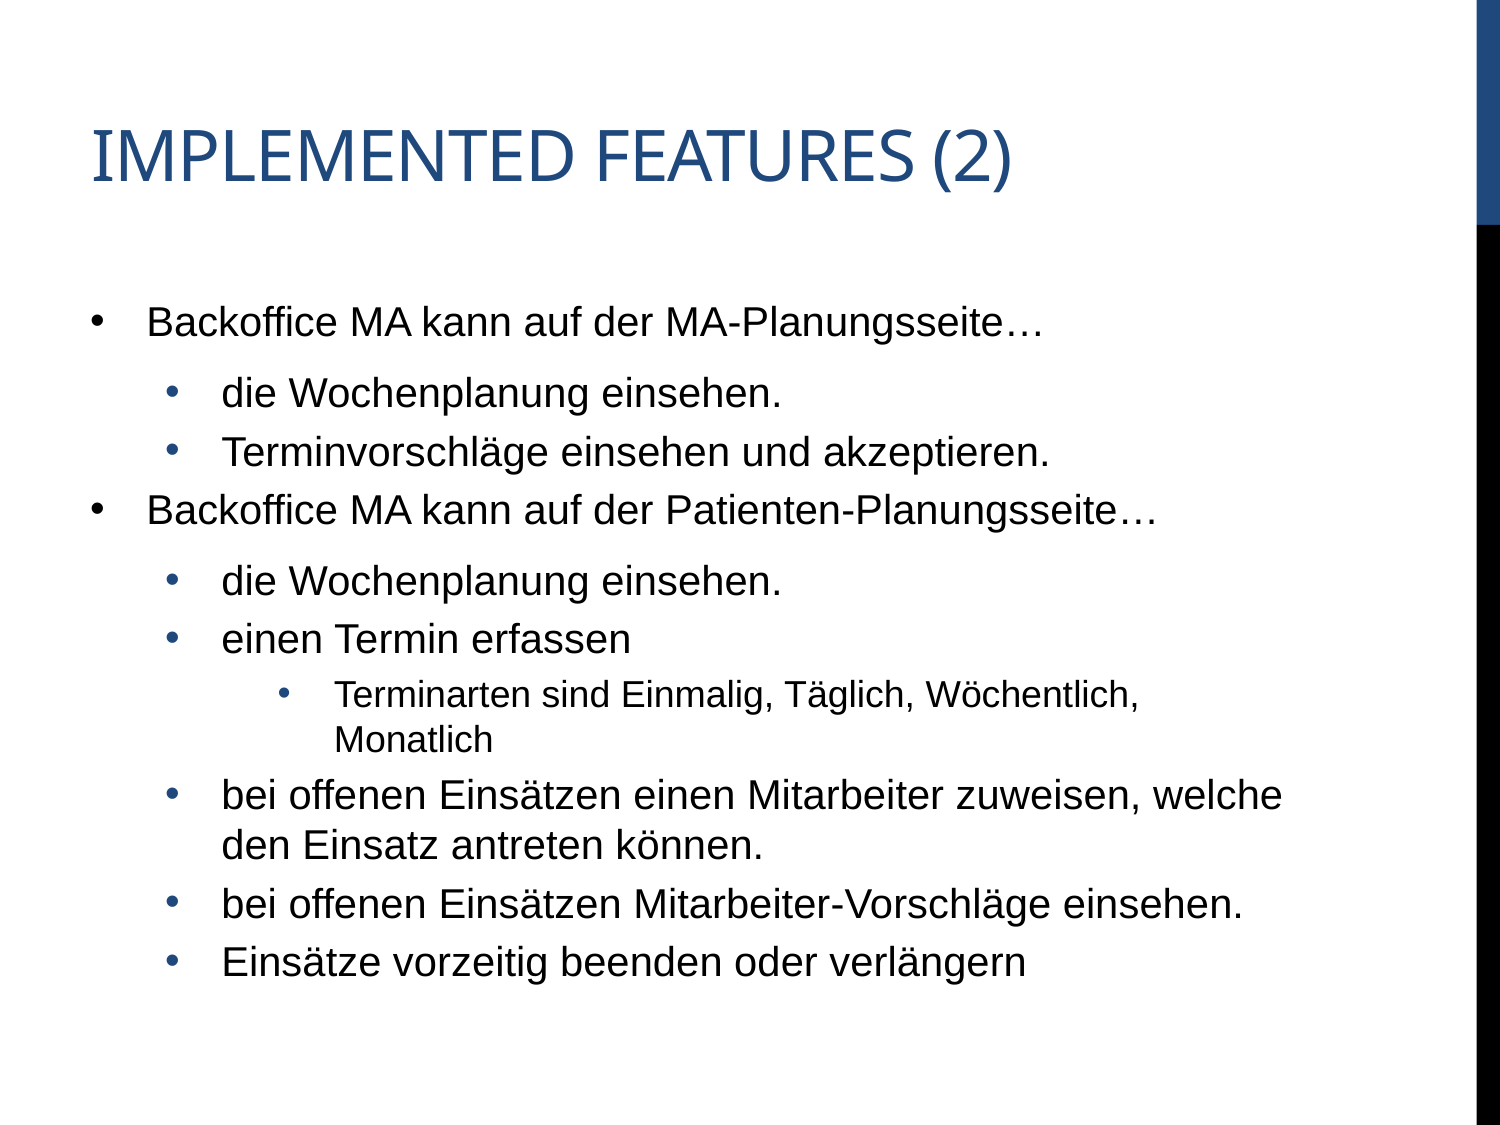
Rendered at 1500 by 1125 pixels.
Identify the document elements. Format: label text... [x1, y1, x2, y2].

title Implemented features (2) [76, 101, 1331, 203]
list Backoffice MA kann auf der MA-Planungsseite… die Wochenplanung einsehen. Terminvorschläge einsehen und akzeptieren. Backoffice MA kann auf der Patienten-Planungsseite… die Wochenplanung einsehen. einen Termin erfassen Terminarten sind Einmalig, Täglich, Wöchentlich, Monatlich bei offenen Einsätzen einen Mitarbeiter zuweisen, welche den Einsatz antreten können. bei offenen Einsätzen Mitarbeiter-Vorschläge einsehen. Einsätze vorzeitig beenden oder verlängern [75, 287, 1325, 1005]
